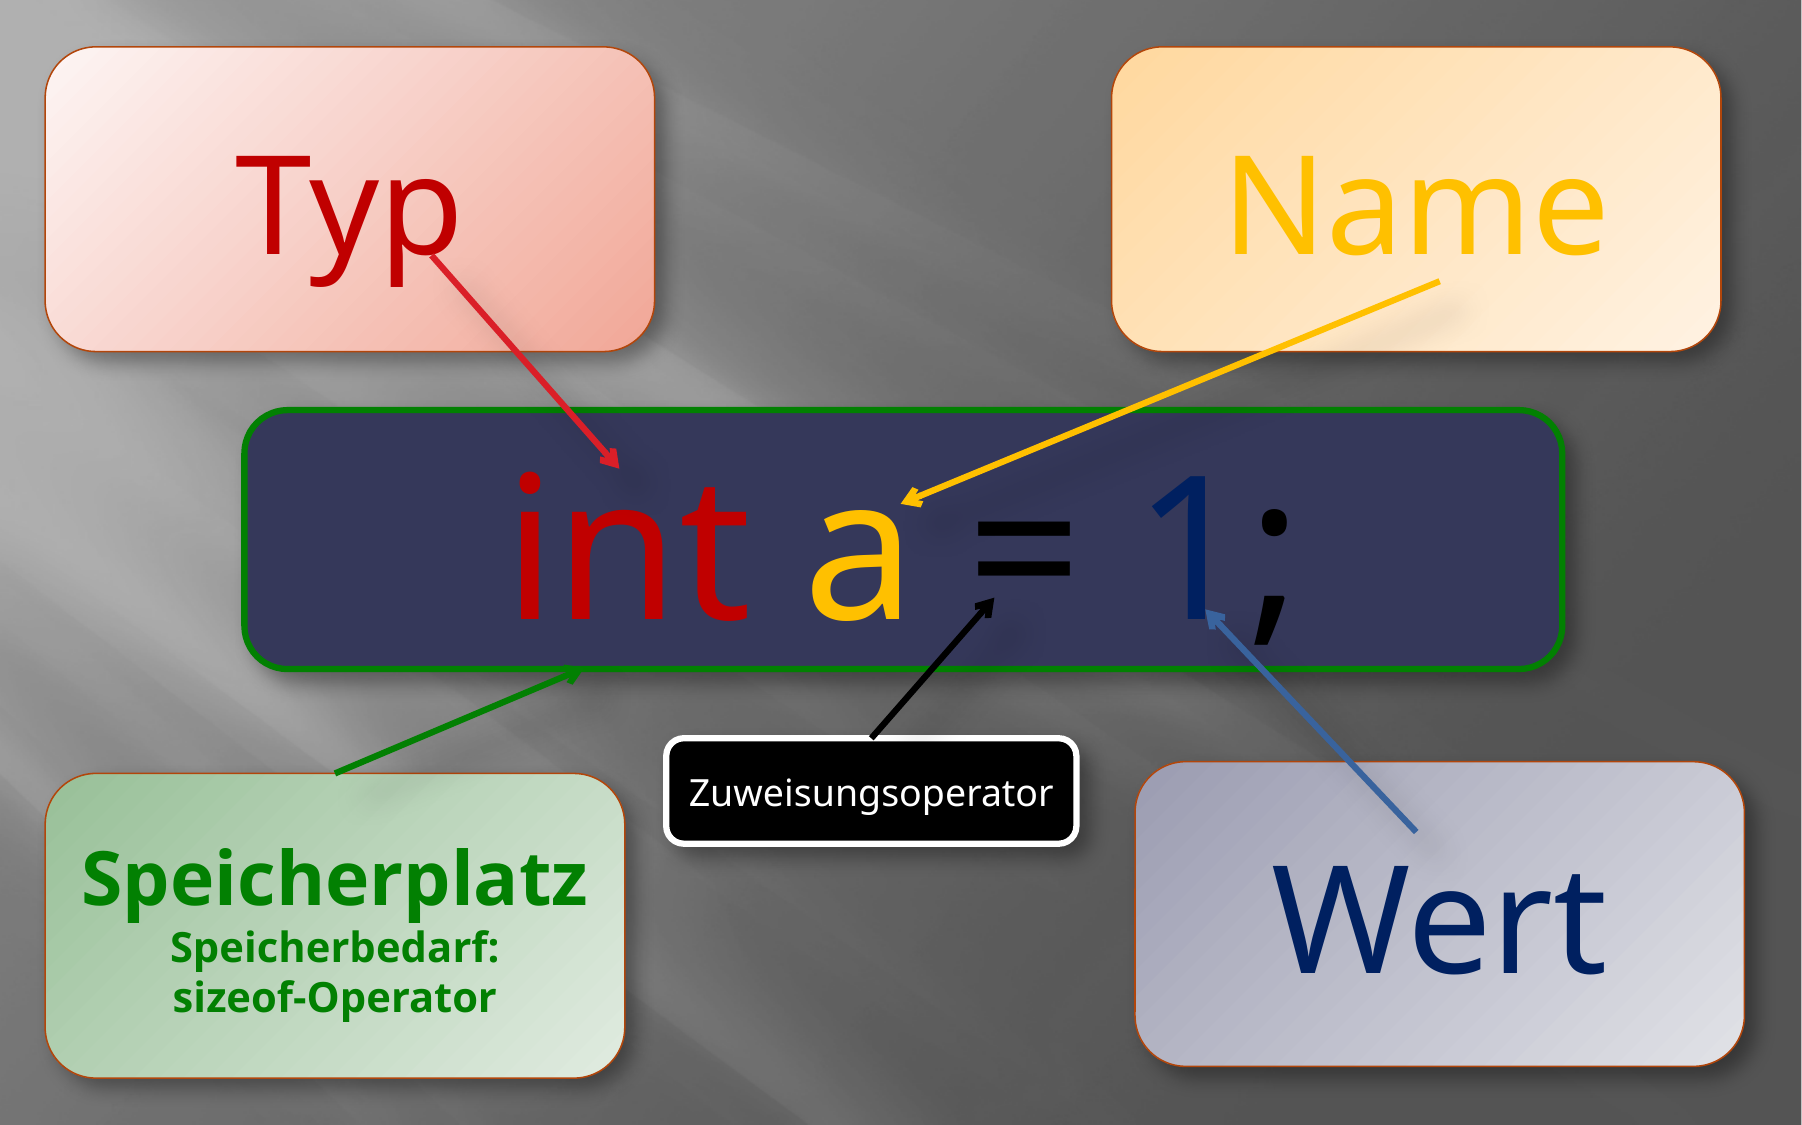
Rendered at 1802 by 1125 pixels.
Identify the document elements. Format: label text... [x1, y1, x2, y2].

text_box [1199, 614, 1423, 827]
text_box Typ [44, 46, 656, 353]
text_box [862, 606, 1004, 730]
text_box Zuweisungsoperator [663, 735, 1080, 847]
text_box Speicherplatz Speicherbedarf: sizeof-Operator [44, 772, 626, 1079]
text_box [900, 280, 1440, 505]
text_box int a = 1; [243, 409, 1564, 670]
text_box Name [1110, 46, 1722, 353]
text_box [418, 267, 633, 457]
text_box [406, 595, 513, 846]
text_box Wert [1134, 760, 1746, 1068]
